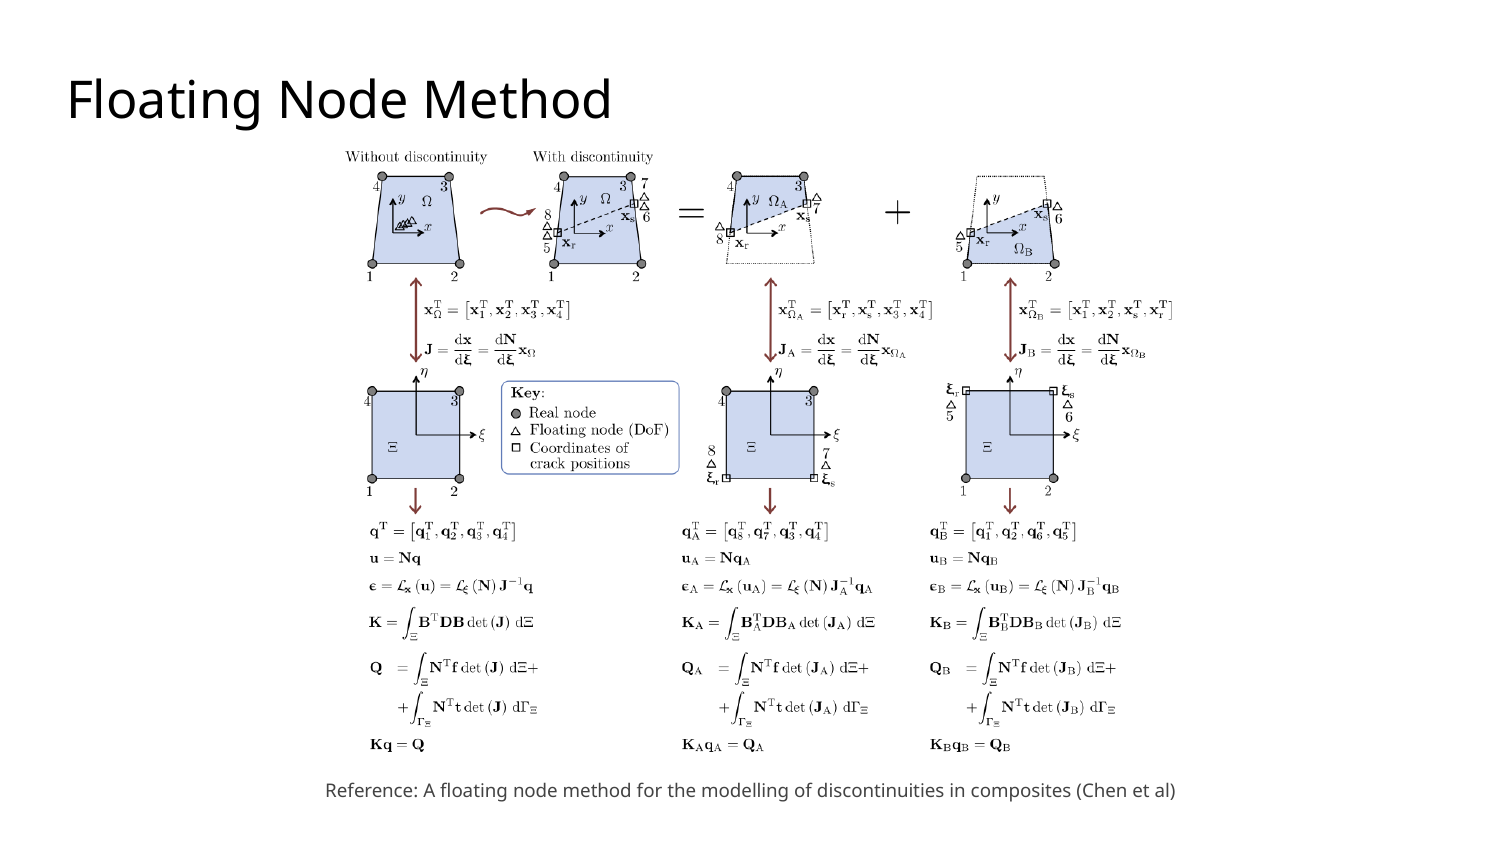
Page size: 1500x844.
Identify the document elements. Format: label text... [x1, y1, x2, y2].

title Floating Node Method [51, 51, 1449, 146]
picture [282, 137, 1218, 765]
text_box Reference: A floating node method for the modelling of discontinuities in composites (Chen et al) [288, 773, 1212, 817]
